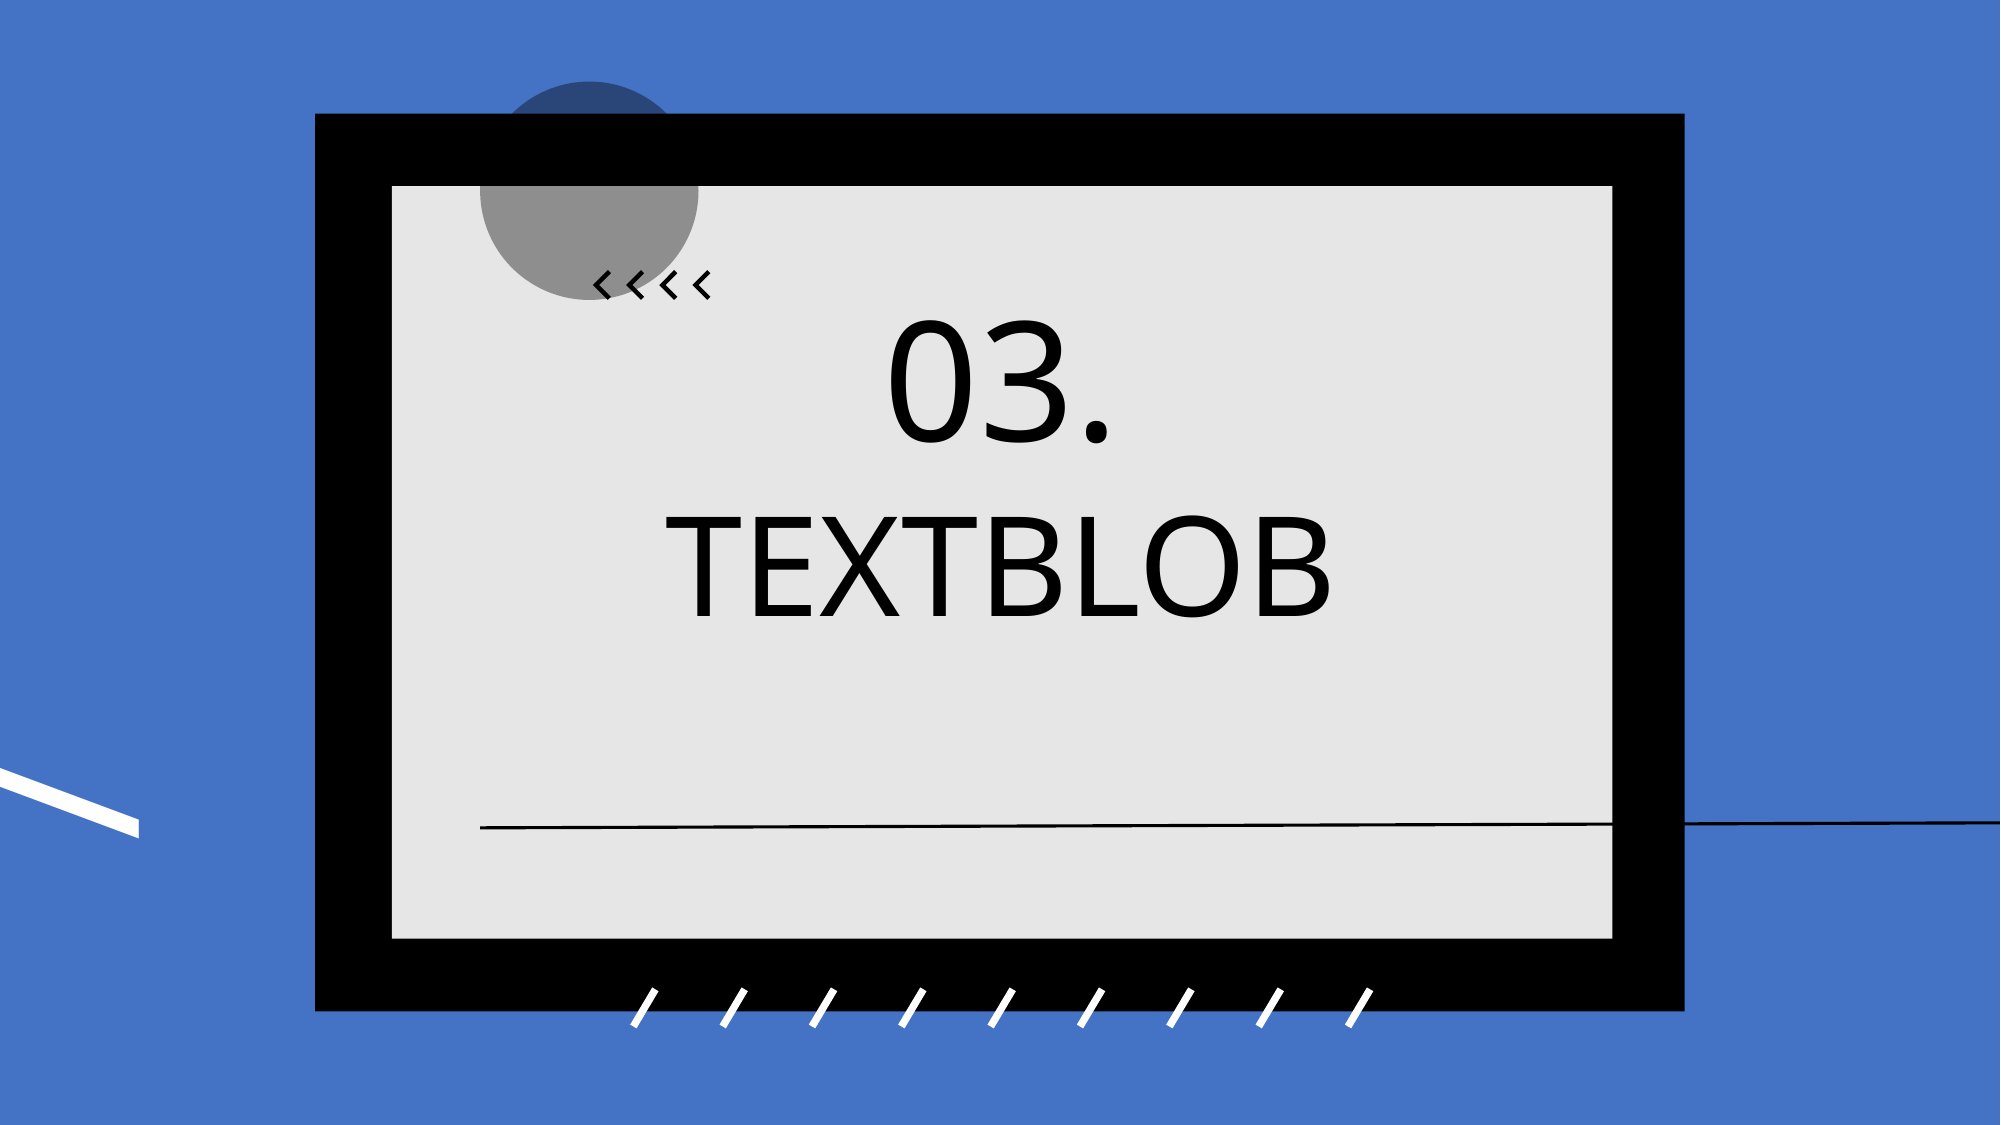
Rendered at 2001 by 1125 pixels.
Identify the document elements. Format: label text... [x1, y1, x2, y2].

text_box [480, 822, 2000, 828]
title 03. [795, 295, 1208, 480]
text_box [315, 113, 1685, 1012]
text_box [480, 81, 699, 300]
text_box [630, 987, 1374, 1029]
text_box [391, 186, 1613, 939]
title TEXTBLOB [460, 479, 1543, 664]
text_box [592, 270, 711, 300]
